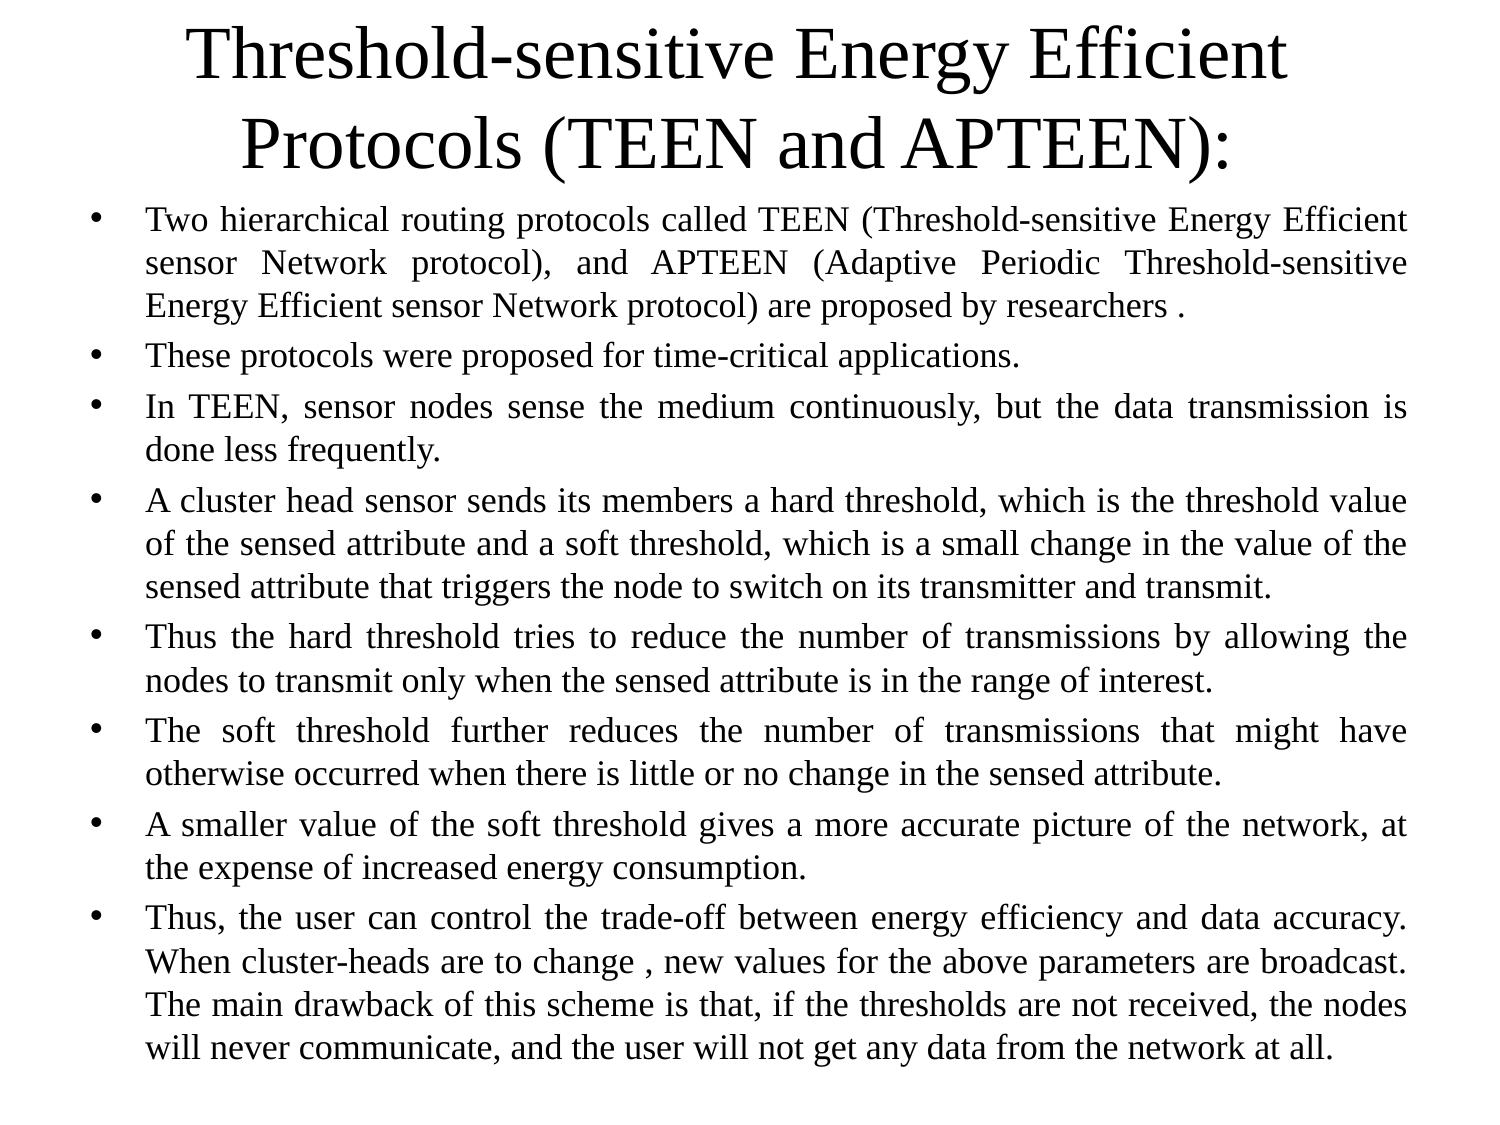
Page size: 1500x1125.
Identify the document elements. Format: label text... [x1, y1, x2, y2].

list Two hierarchical routing protocols called TEEN (Threshold-sensitive Energy Efficient sensor Network protocol), and APTEEN (Adaptive Periodic Threshold-sensitive Energy Efficient sensor Network protocol) are proposed by researchers . These protocols were proposed for time-critical applications. In TEEN, sensor nodes sense the medium continuously, but the data transmission is done less frequently. A cluster head sensor sends its members a hard threshold, which is the threshold value of the sensed attribute and a soft threshold, which is a small change in the value of the sensed attribute that triggers the node to switch on its transmitter and transmit. Thus the hard threshold tries to reduce the number of transmissions by allowing the nodes to transmit only when the sensed attribute is in the range of interest. The soft threshold further reduces the number of transmissions that might have otherwise occurred when there is little or no change in the sensed attribute. A smaller value of the soft threshold gives a more accurate picture of the network, at the expense of increased energy consumption. Thus, the user can control the trade-off between energy efficiency and data accuracy. When cluster-heads are to change , new values for the above parameters are broadcast. The main drawback of this scheme is that, if the thresholds are not received, the nodes will never communicate, and the user will not get any data from the network at all. [75, 187, 1425, 1125]
title Threshold-sensitive Energy Efficient Protocols (TEEN and APTEEN): [62, 0, 1413, 188]
